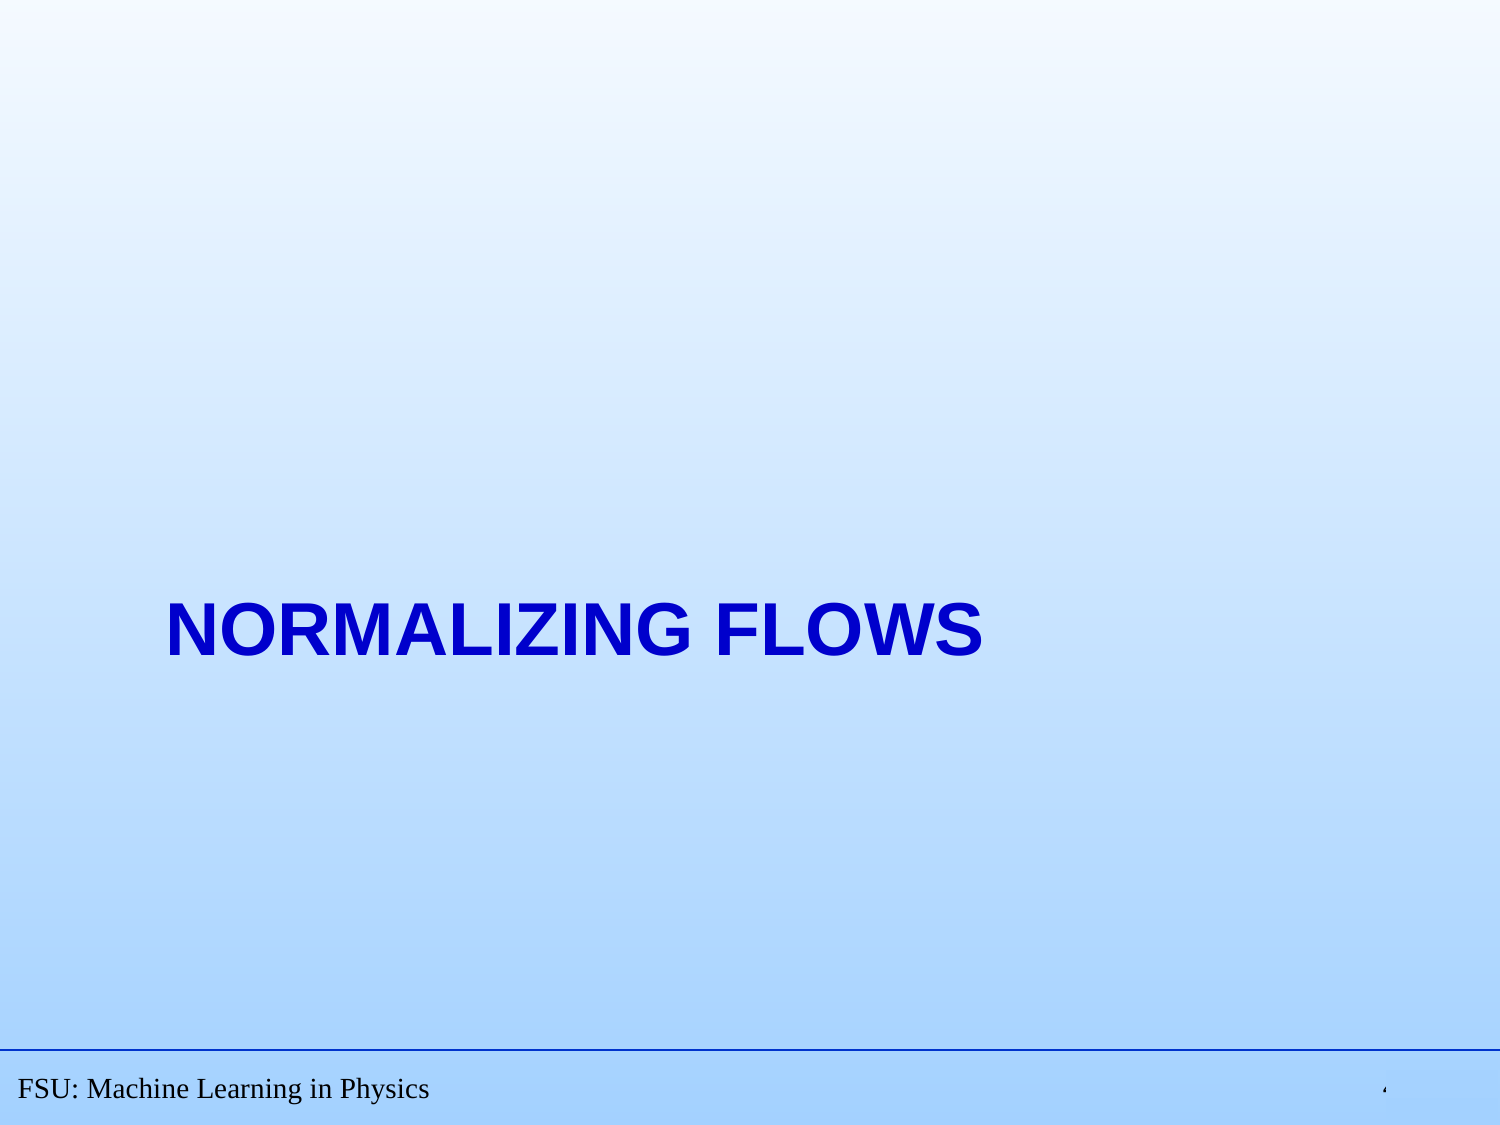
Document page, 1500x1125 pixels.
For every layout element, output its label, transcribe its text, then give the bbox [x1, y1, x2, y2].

title Normalizing flows [149, 463, 1426, 788]
